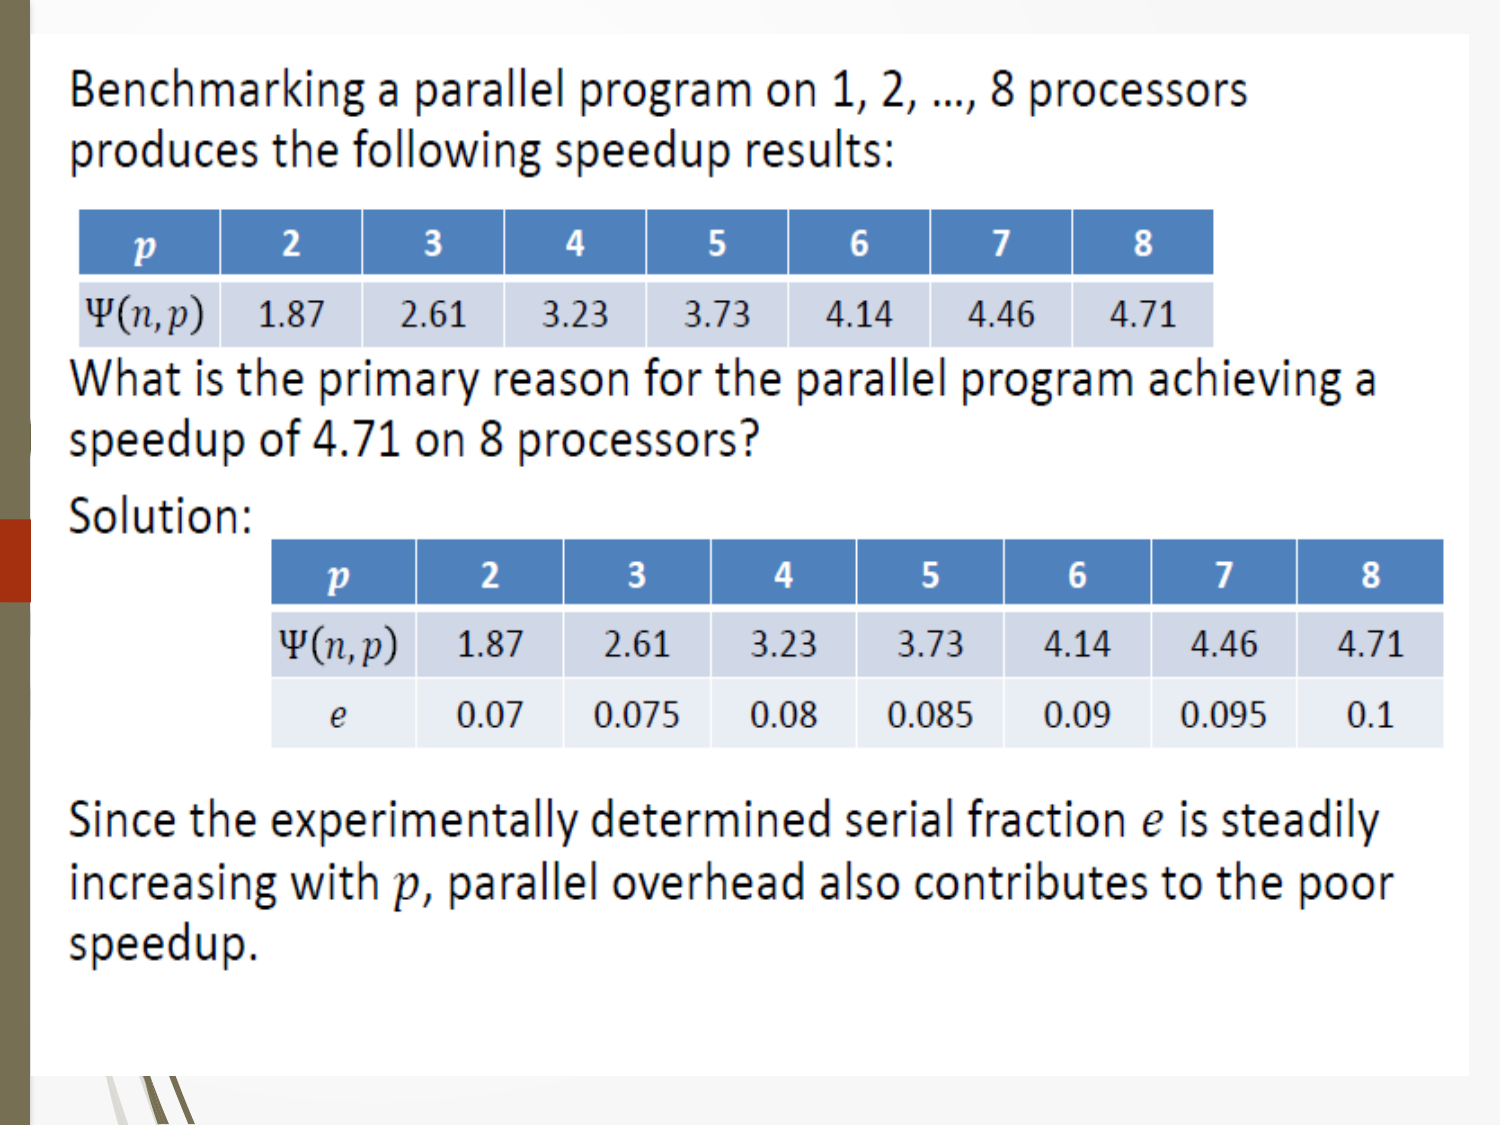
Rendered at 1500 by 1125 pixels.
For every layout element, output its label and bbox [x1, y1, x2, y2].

picture [30, 34, 1470, 1076]
